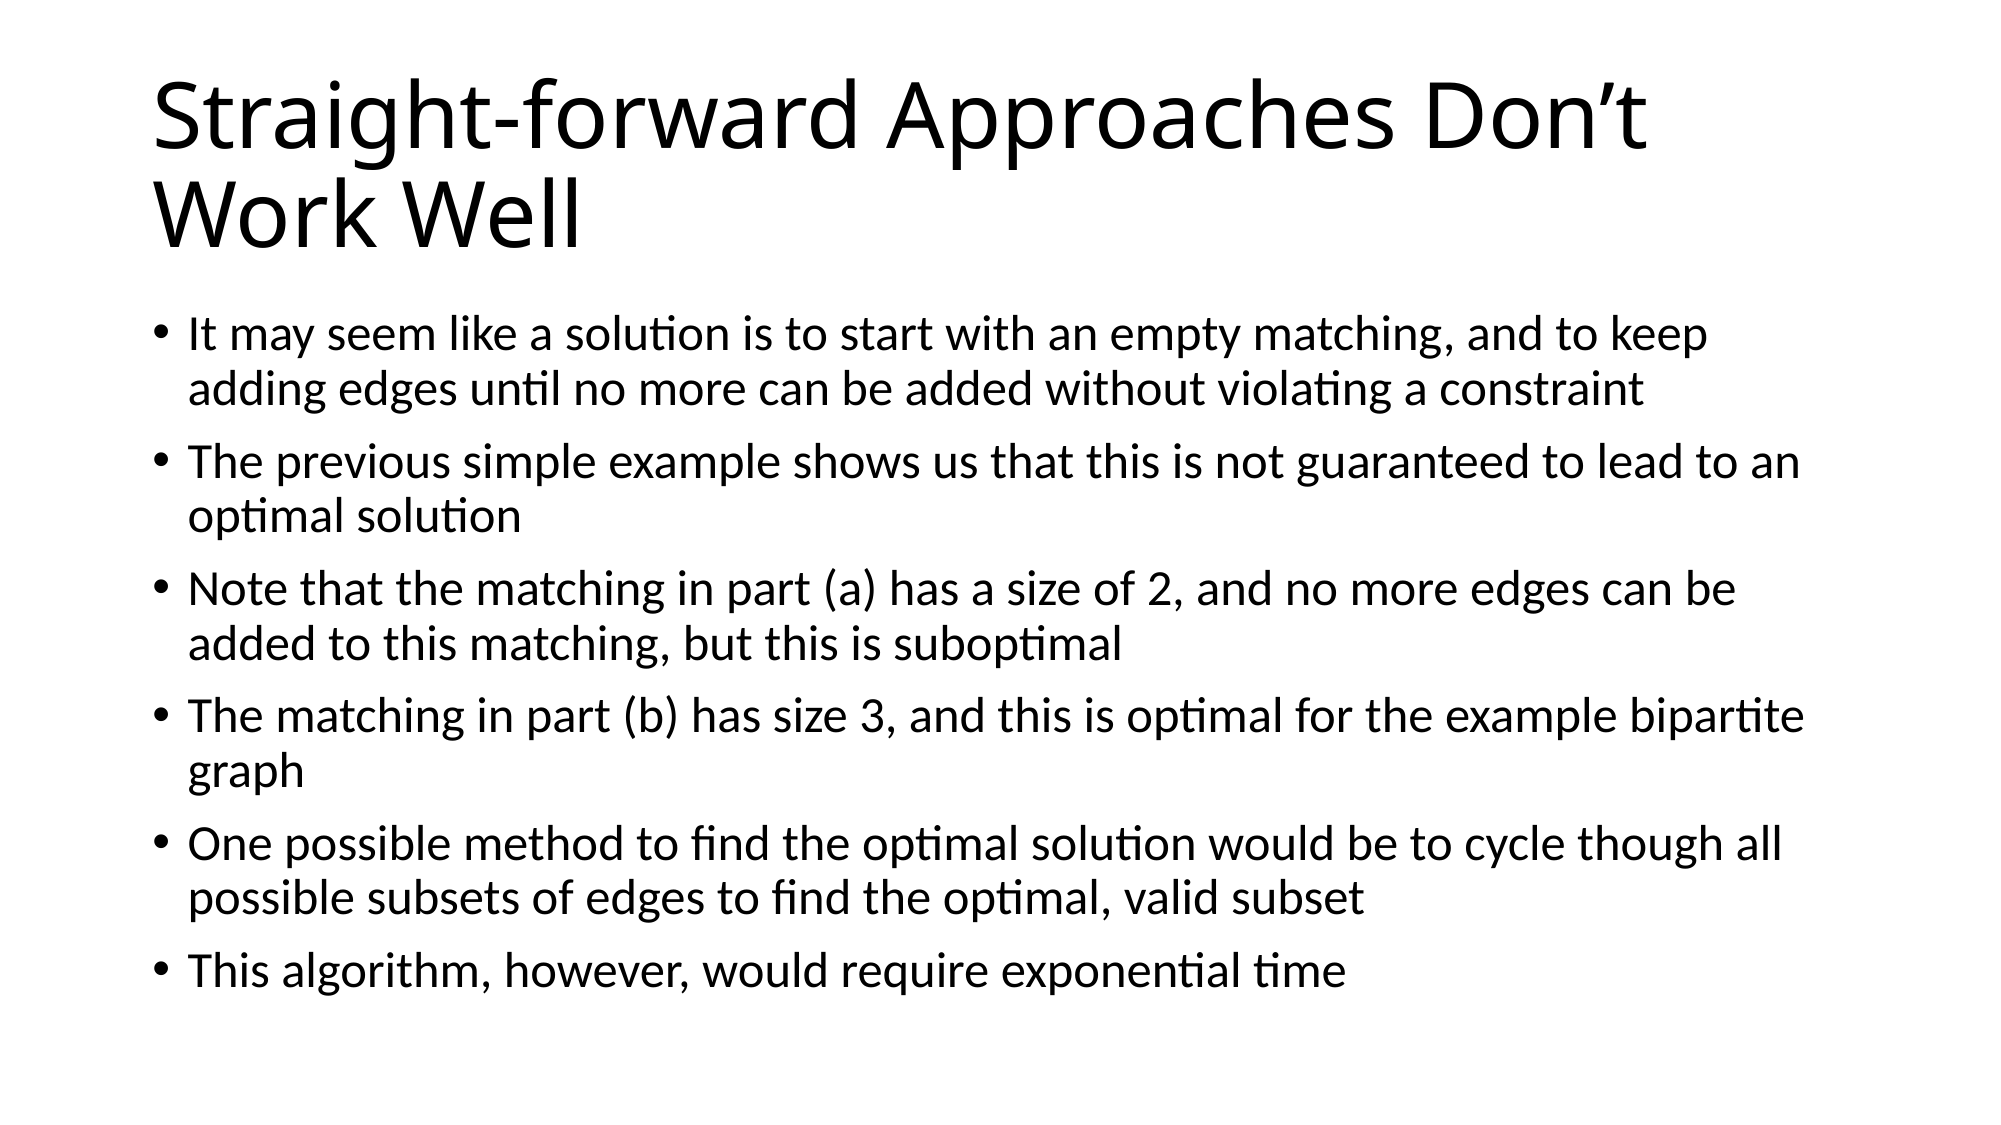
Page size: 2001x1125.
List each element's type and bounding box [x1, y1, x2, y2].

list [137, 299, 1863, 1014]
title [137, 59, 1863, 278]
